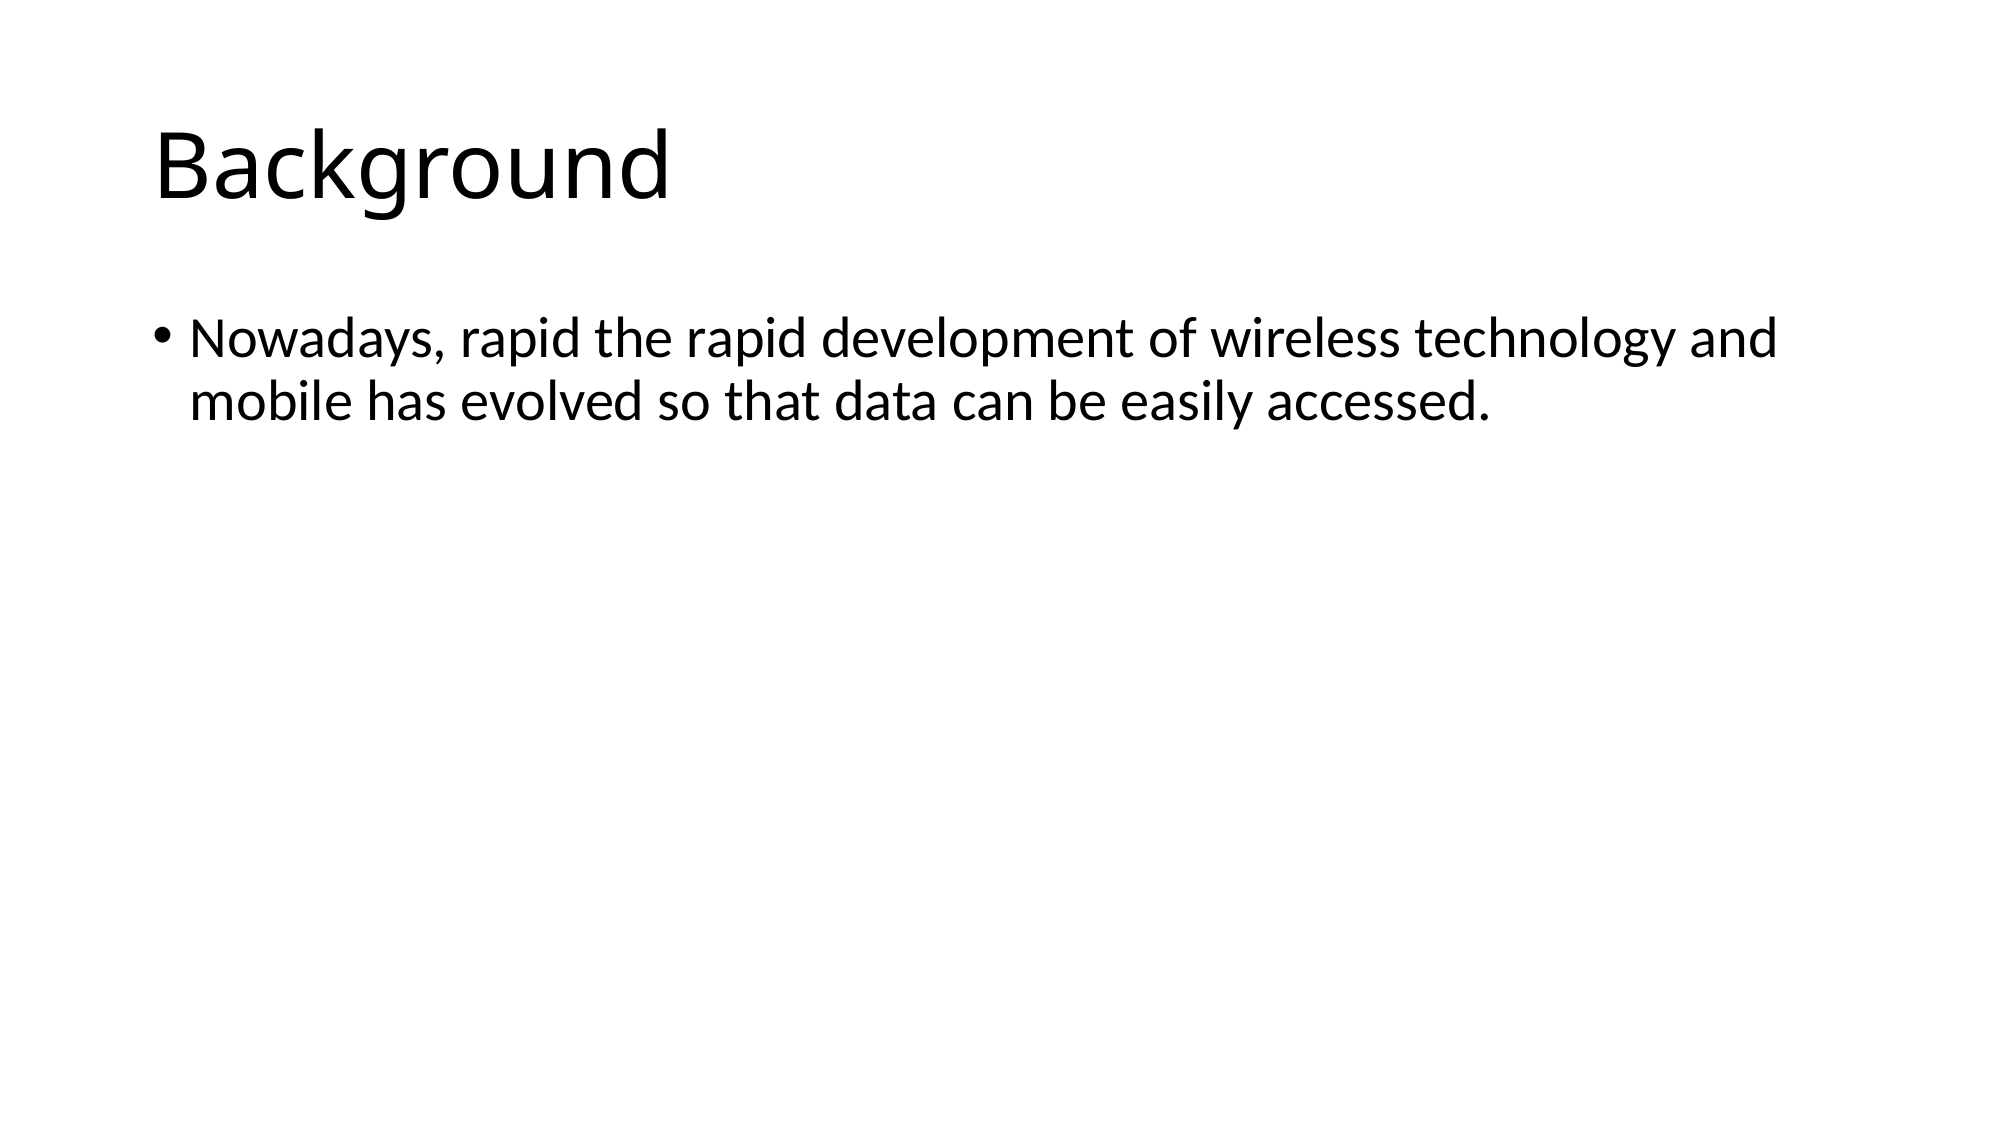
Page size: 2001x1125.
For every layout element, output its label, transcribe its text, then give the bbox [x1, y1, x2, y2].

list Nowadays, rapid the rapid development of wireless technology and mobile has evolved so that data can be easily accessed. [137, 299, 1863, 1014]
title Background [137, 59, 1863, 278]
